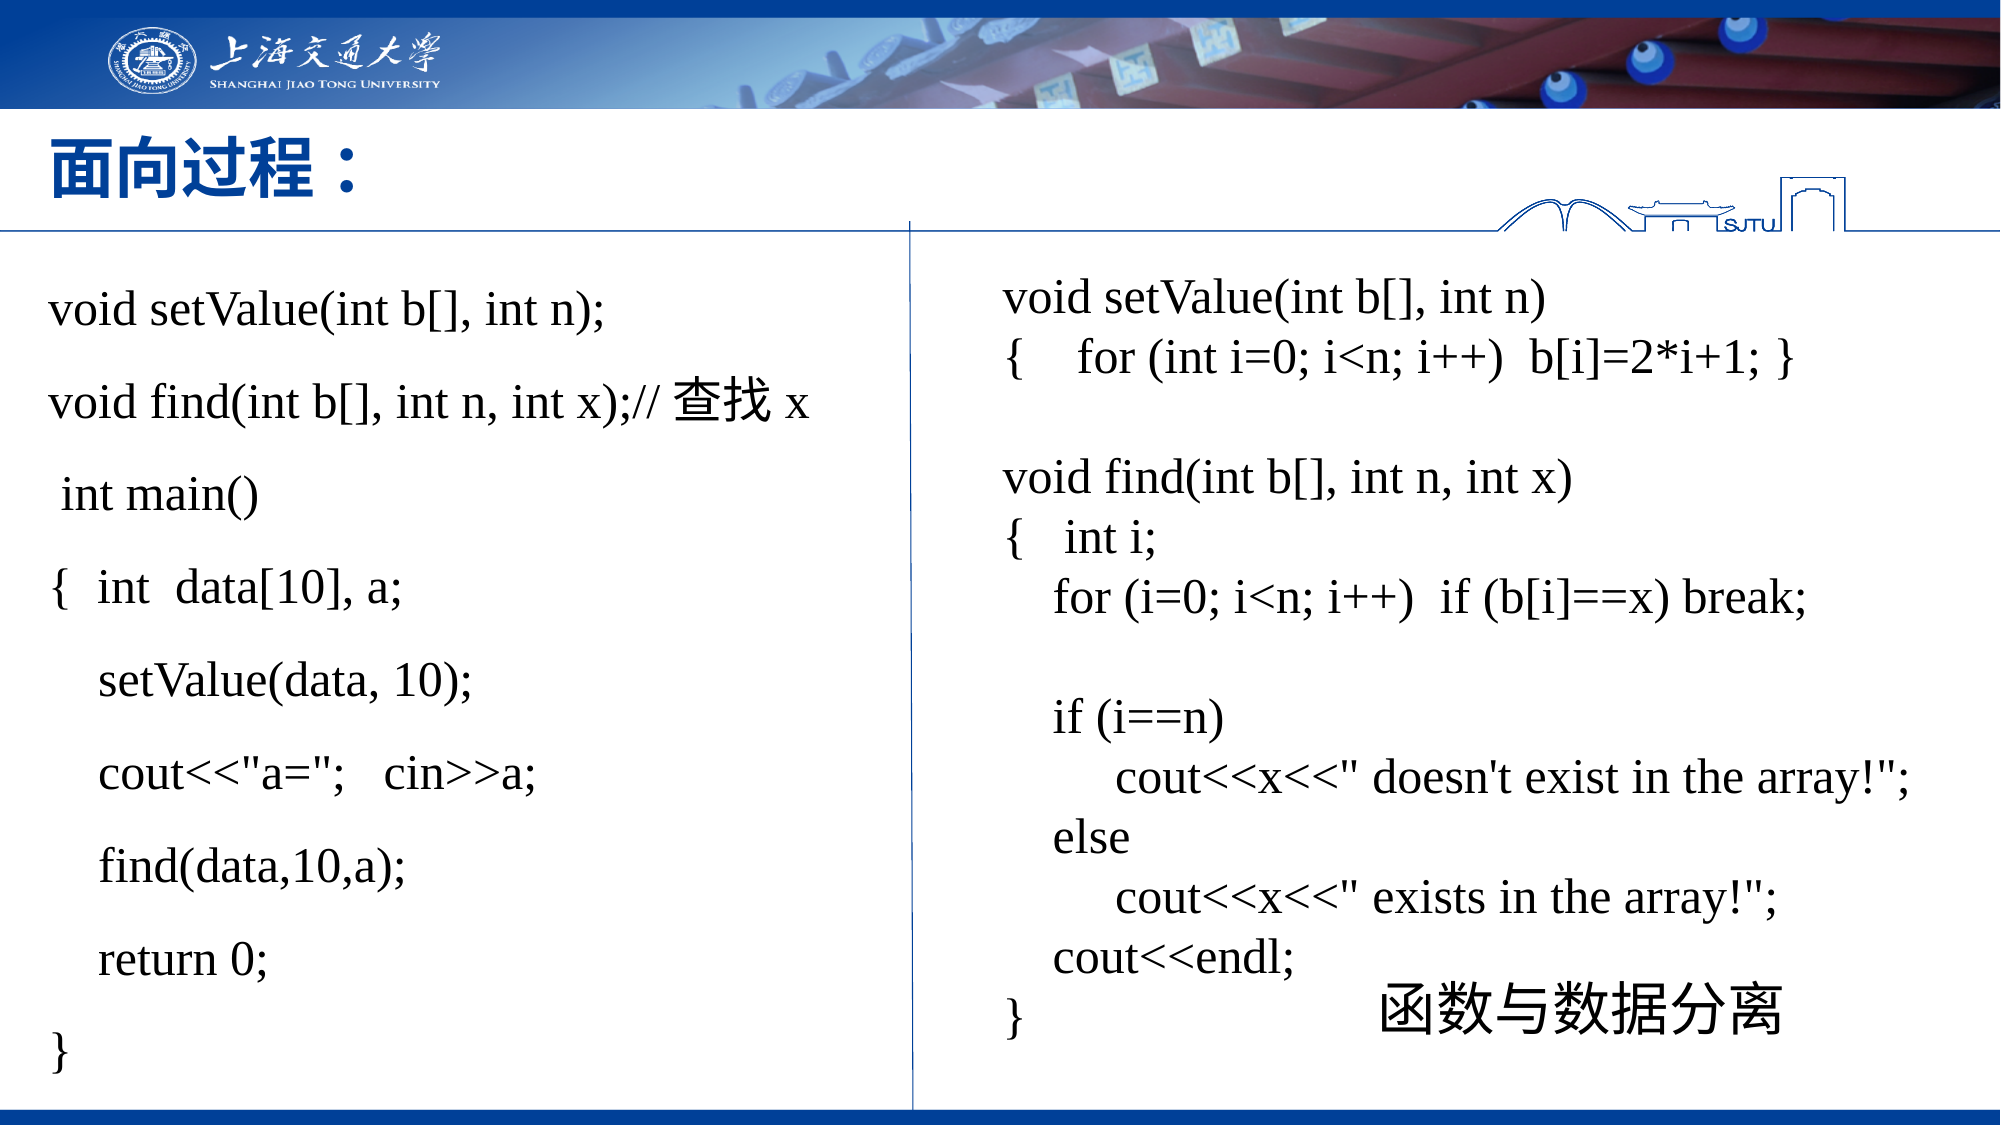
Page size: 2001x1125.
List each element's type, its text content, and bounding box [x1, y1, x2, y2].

text_box void setValue(int b[], int n) { for (int i=0; i<n; i++) b[i]=2*i+1; } void find(int b[], int n, int x) { int i; for (i=0; i<n; i++) if (b[i]==x) break; if (i==n) cout<<x<<" doesn't exist in the array!"; else cout<<x<<" exists in the array!"; cout<<endl; } [987, 255, 2000, 1051]
title 面向过程 ： [33, 123, 1865, 218]
list void setValue(int b[], int n); void find(int b[], int n, int x);//查找x int main() { int data[10], a; setValue(data, 10); cout<<"a="; cin>>a; find(data,10,a); return 0; } [33, 255, 878, 1099]
text_box 函数与数据分离 [1363, 965, 1865, 1050]
picture [0, 0, 2001, 109]
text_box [909, 221, 914, 1125]
